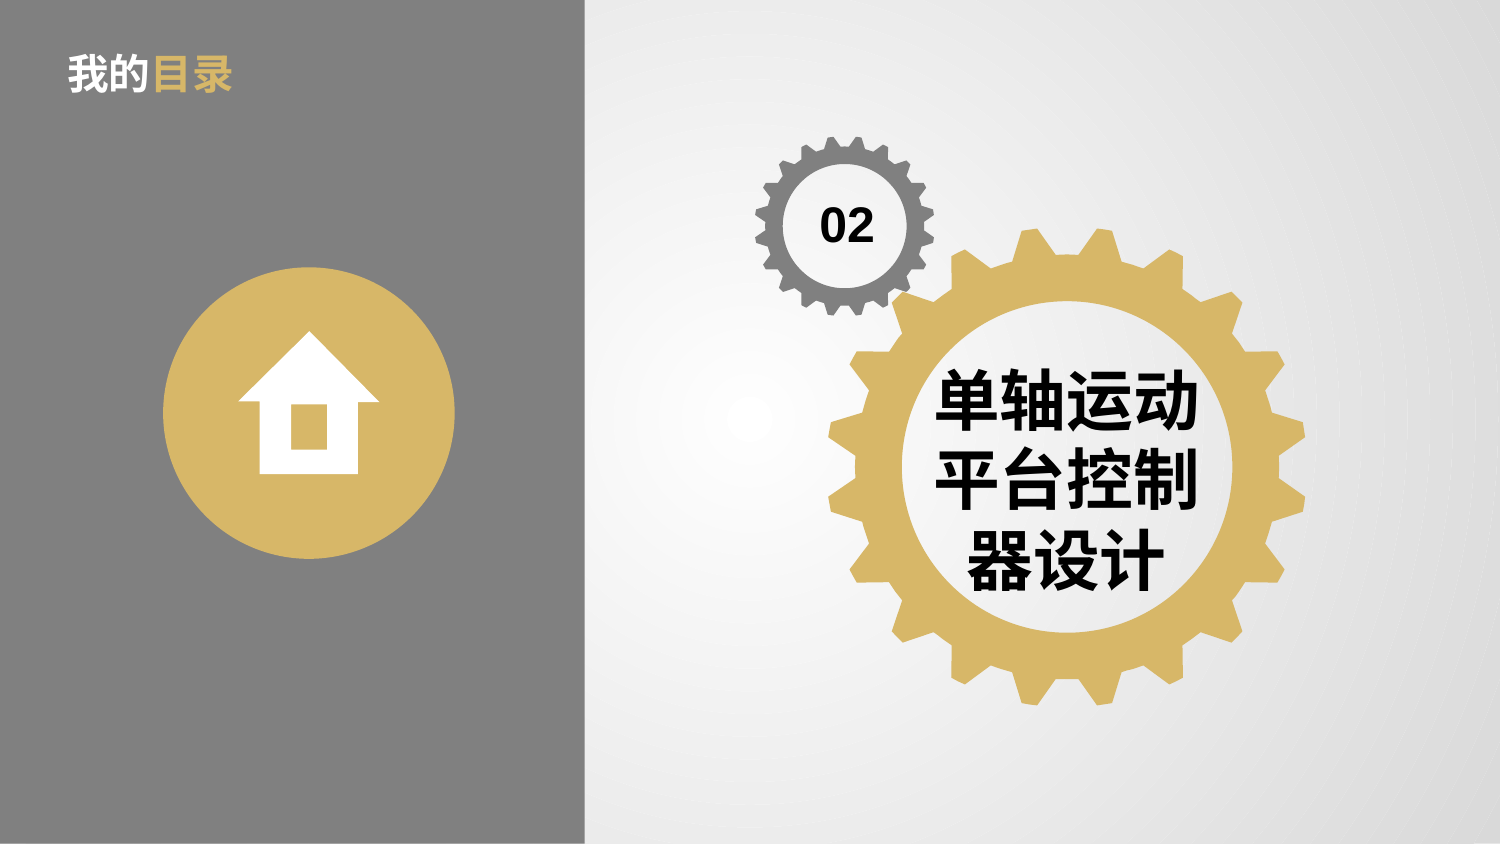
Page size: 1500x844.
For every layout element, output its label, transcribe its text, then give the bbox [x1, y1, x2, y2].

text_box 02 [785, 197, 910, 260]
text_box [828, 228, 1306, 706]
text_box [0, 0, 587, 844]
text_box 单轴运动平台控制器设计 [910, 350, 1223, 606]
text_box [162, 267, 455, 560]
text_box [755, 136, 934, 316]
text_box 我的目录 [43, 37, 259, 108]
